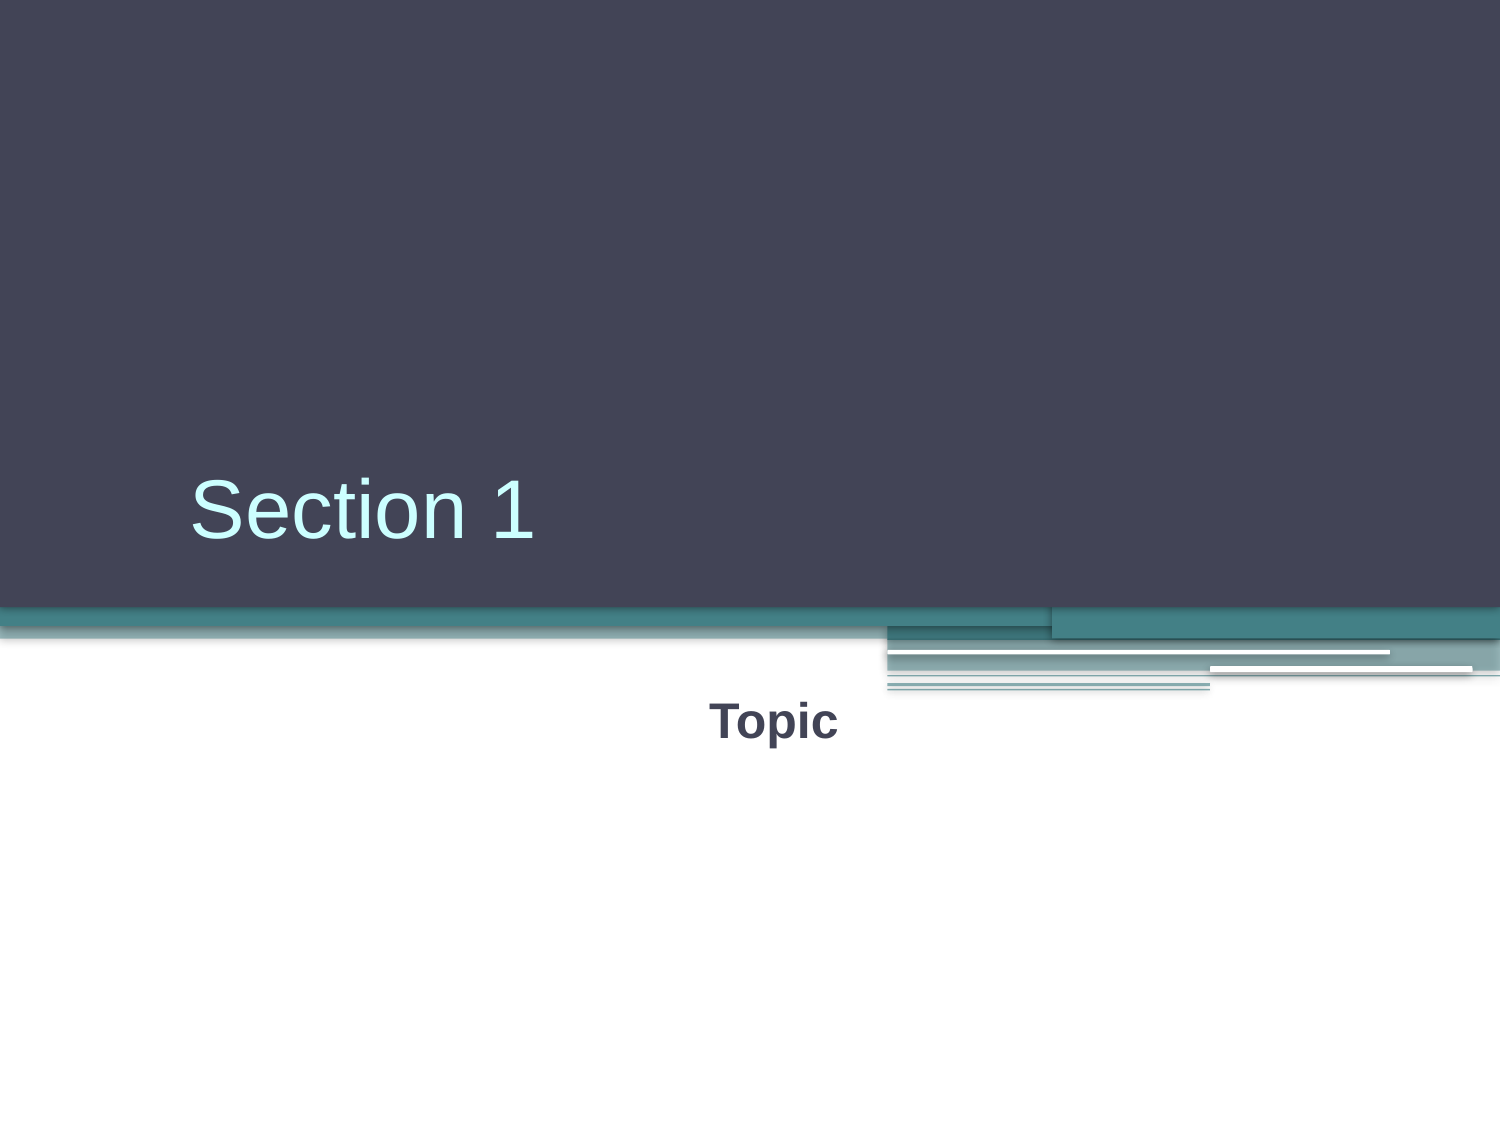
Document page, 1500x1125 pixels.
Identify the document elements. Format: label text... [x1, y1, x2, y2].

title Section 1 [174, 327, 1425, 563]
subtitle Topic [287, 624, 1250, 963]
